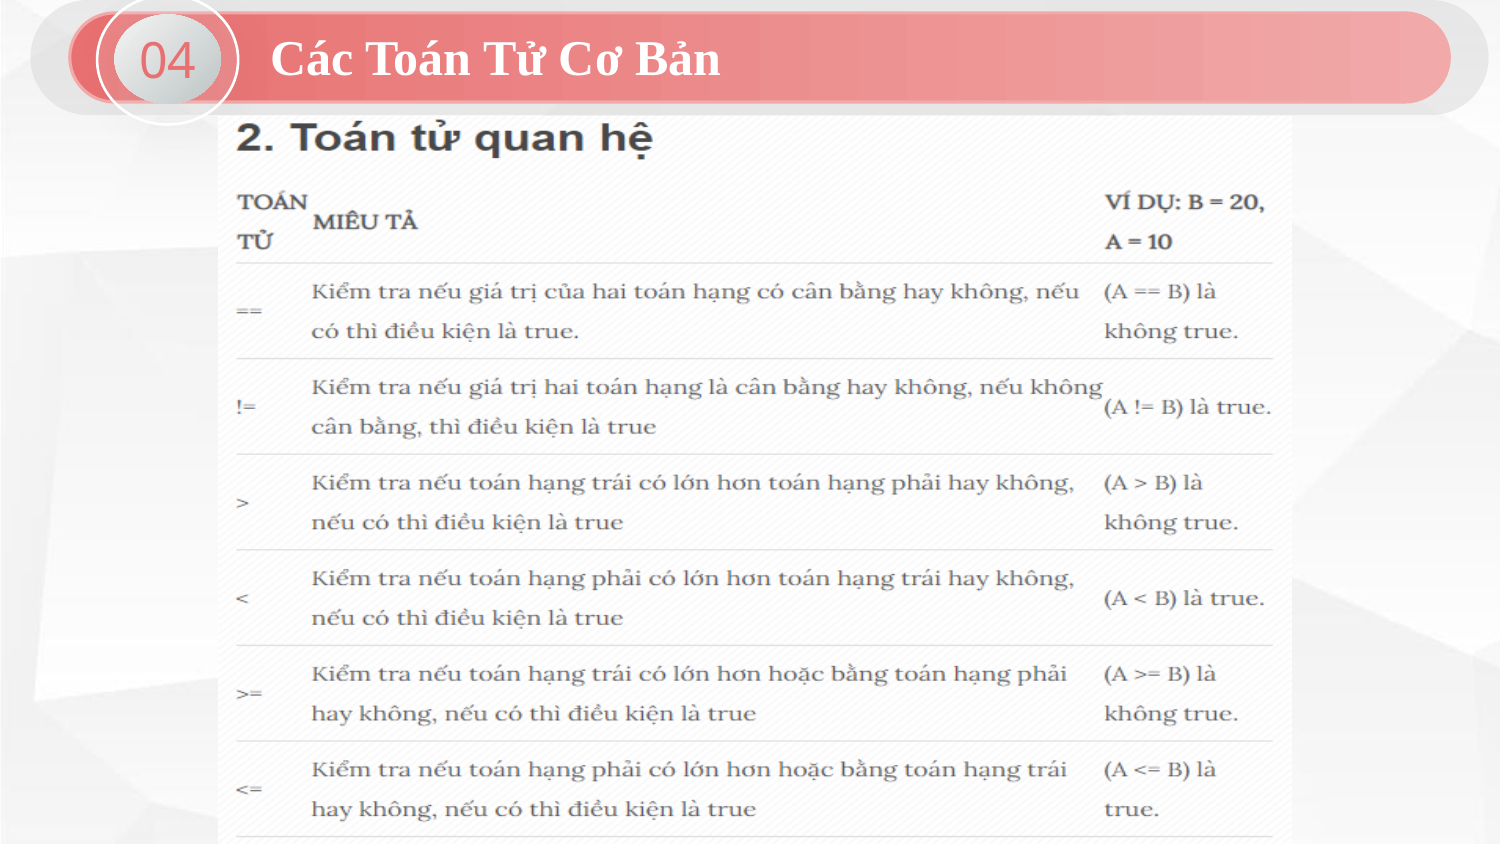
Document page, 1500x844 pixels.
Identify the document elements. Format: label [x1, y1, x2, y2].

text_box [30, 0, 97, 115]
text_box [97, 0, 239, 125]
picture [0, 0, 1500, 844]
text_box [239, 0, 1489, 115]
